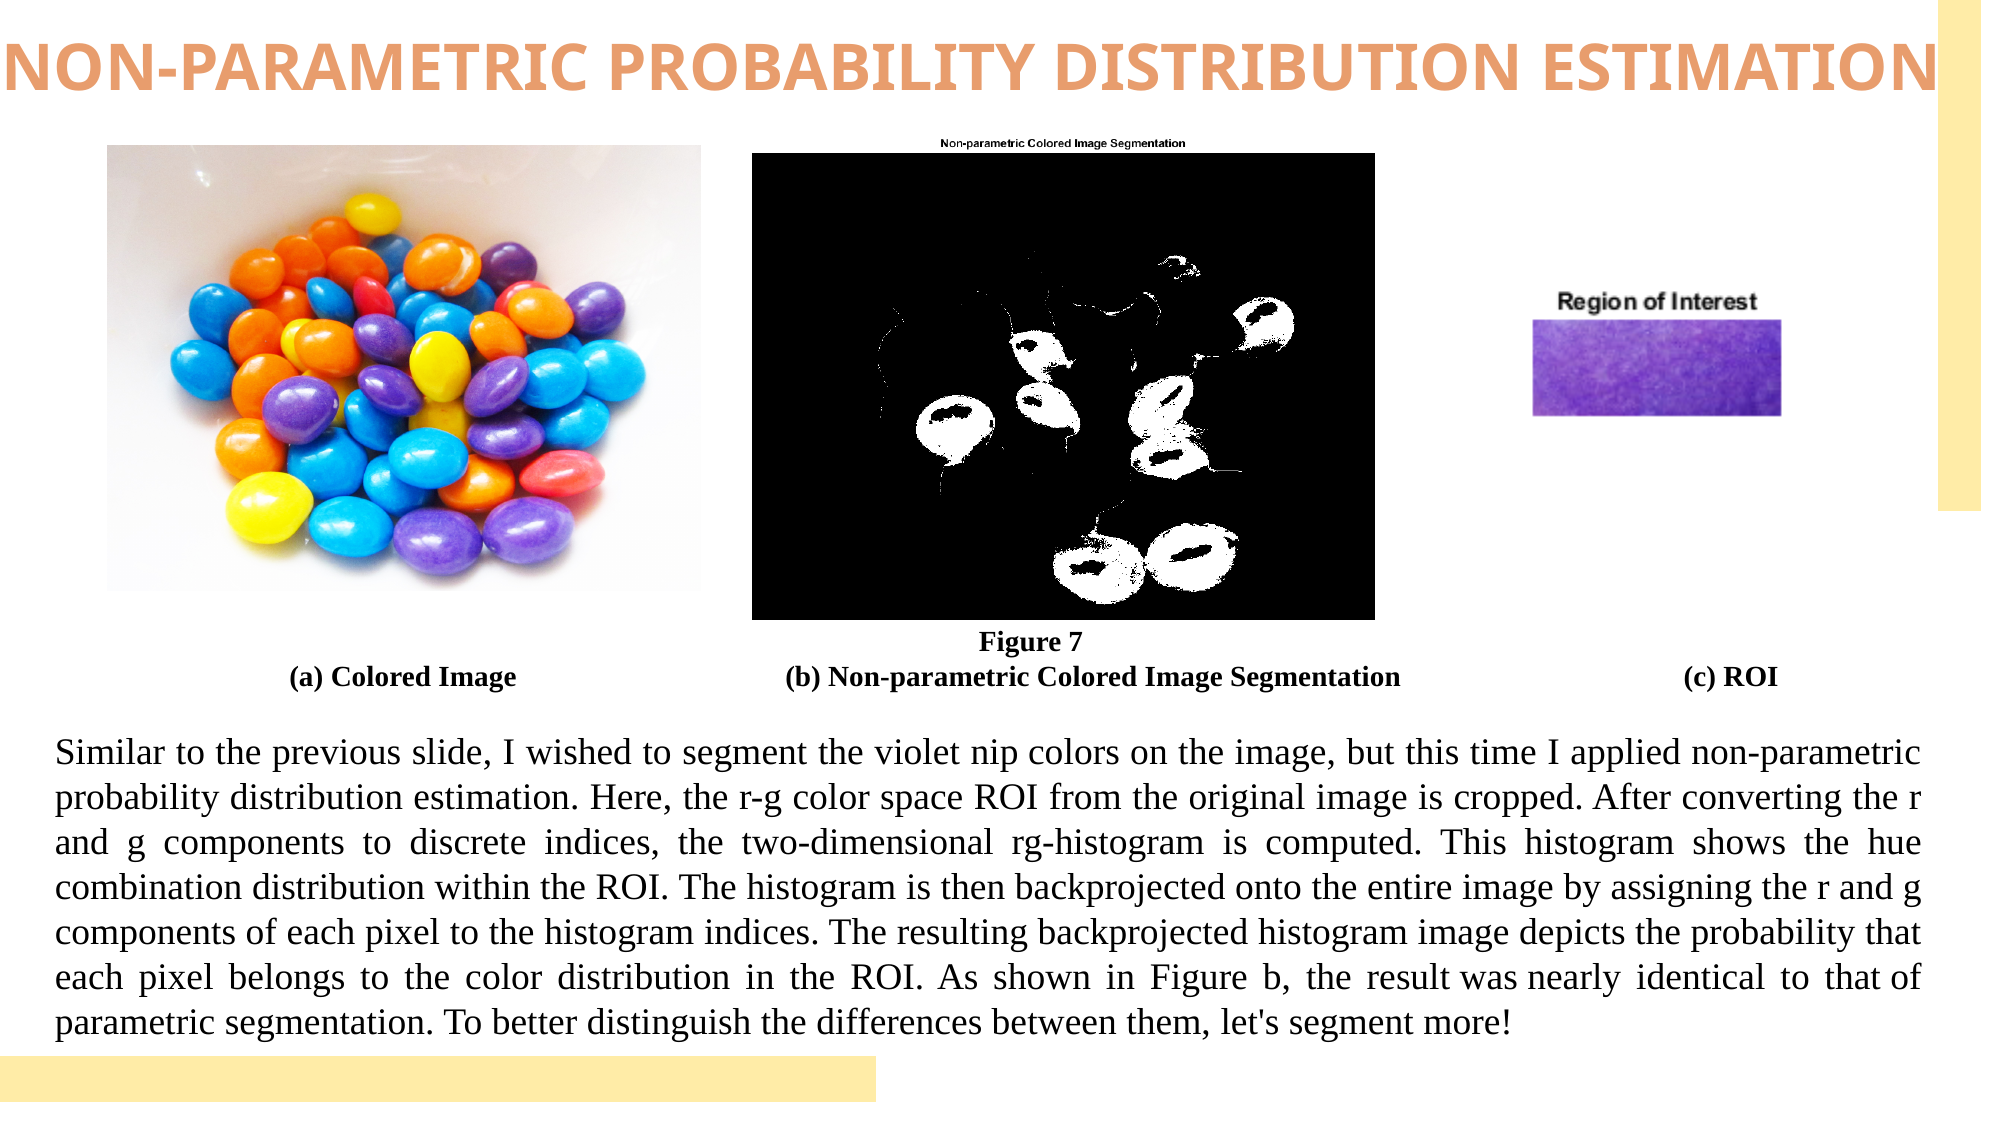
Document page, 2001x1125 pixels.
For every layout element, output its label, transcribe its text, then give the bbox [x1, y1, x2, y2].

text_box Similar to the previous slide, I wished to segment the violet nip colors on the image, but this time I applied non-parametric probability distribution estimation. Here, the r-g color space ROI from the original image is cropped. After converting the r and g components to discrete indices, the two-dimensional rg-histogram is computed. This histogram shows the hue combination distribution within the ROI. The histogram is then backprojected onto the entire image by assigning the r and g components of each pixel to the histogram indices. The resulting backprojected histogram image depicts the probability that each pixel belongs to the color distribution in the ROI. As shown in Figure b, the result was nearly identical to that of parametric segmentation. To better distinguish the differences between them, let's segment more! [39, 728, 1940, 1041]
text_box NON-PARAMETRIC PROBABILITY DISTRIBUTION ESTIMATION [0, 0, 2000, 152]
picture [751, 132, 1384, 625]
picture [1510, 268, 1799, 443]
text_box [0, 1056, 876, 1102]
picture [106, 145, 701, 591]
text_box Figure 7 (a) Colored Image (b) Non-parametric Colored Image Segmentation (c) ROI [102, 614, 1960, 735]
text_box [1938, 152, 1981, 511]
